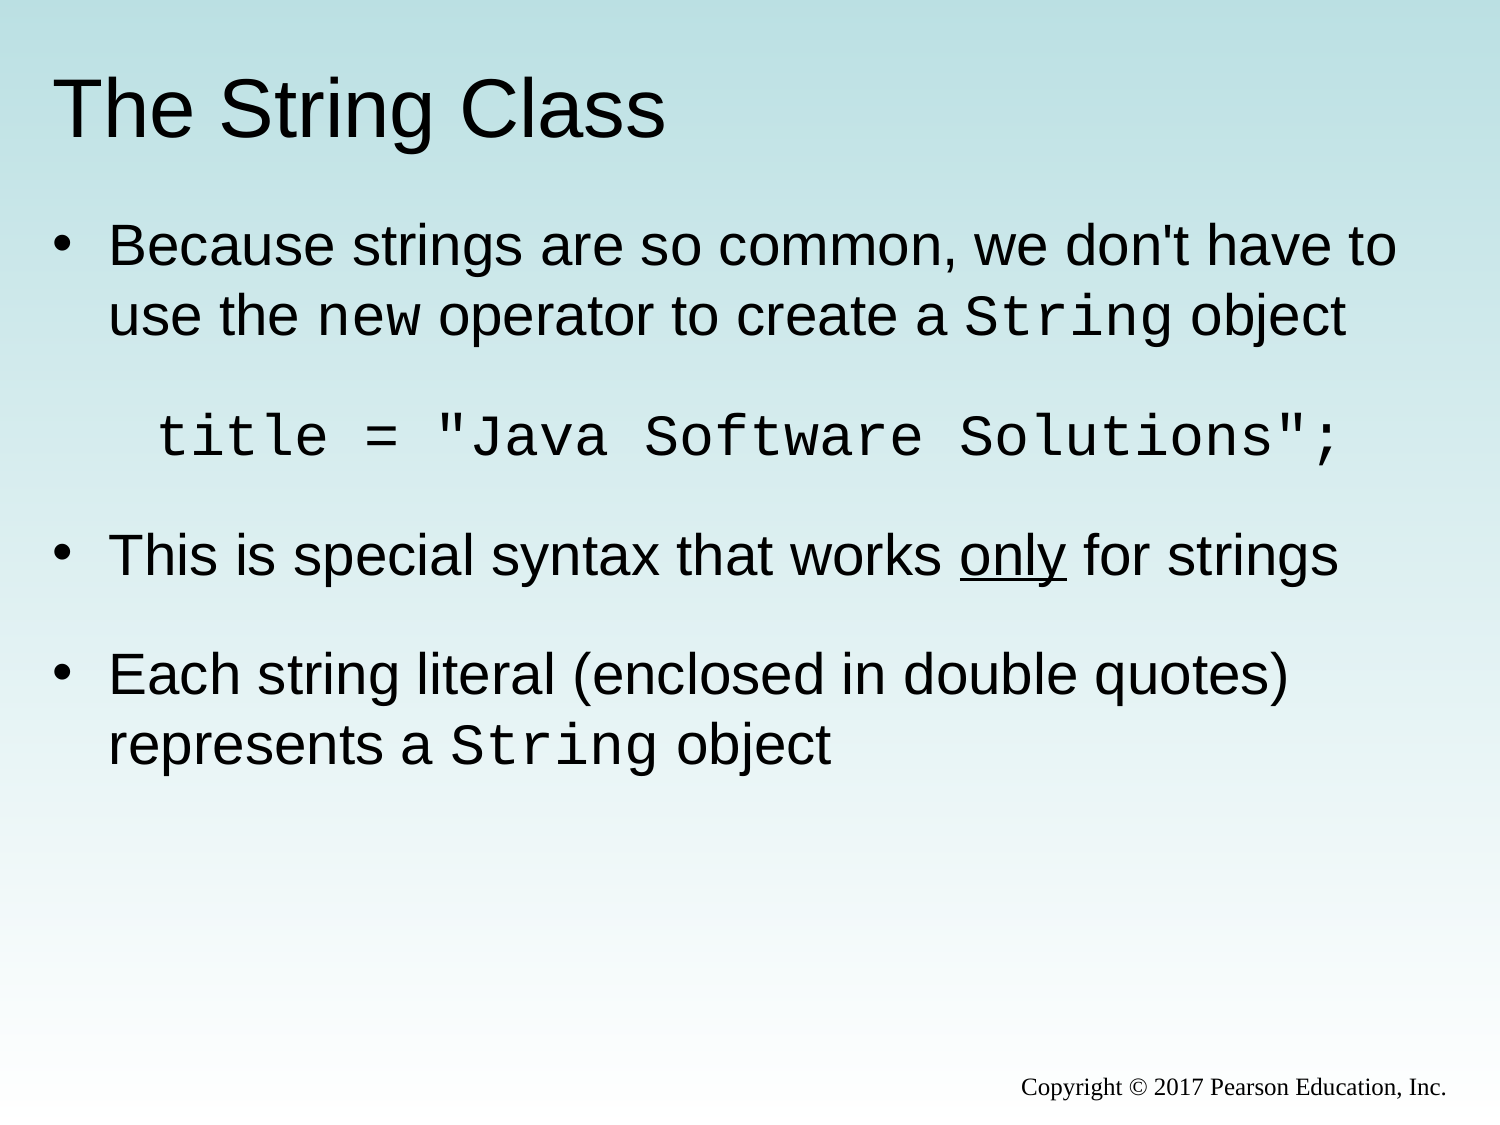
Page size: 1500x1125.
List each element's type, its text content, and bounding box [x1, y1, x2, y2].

list Because strings are so common, we don't have to use the new operator to create a String object title = "Java Software Solutions"; This is special syntax that works only for strings Each string literal (enclosed in double quotes) represents a String object [37, 200, 1463, 938]
footer Copyright © 2017 Pearson Education, Inc. [549, 1062, 1463, 1113]
title The String Class [37, 45, 1463, 163]
